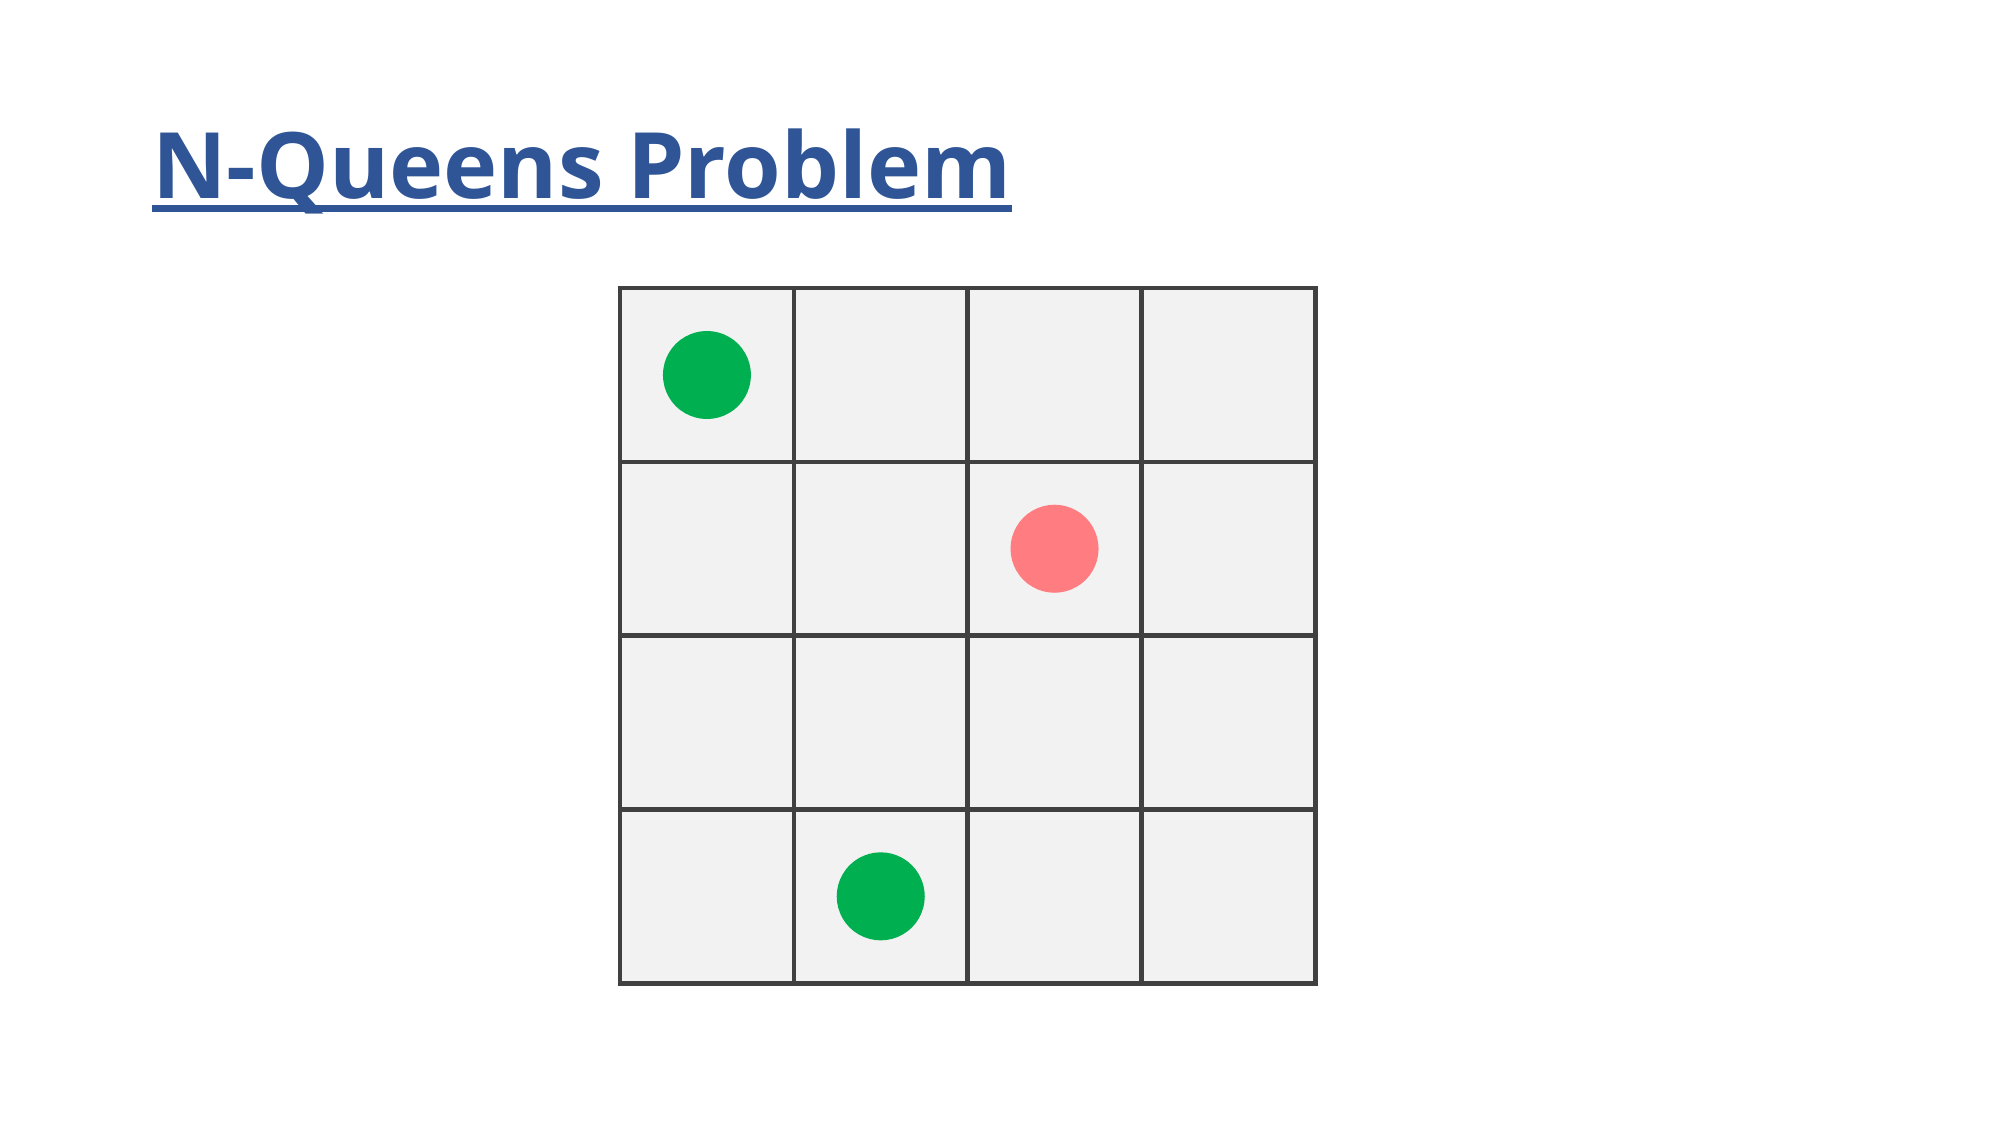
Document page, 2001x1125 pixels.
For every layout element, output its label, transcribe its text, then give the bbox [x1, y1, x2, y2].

text_box [836, 852, 925, 941]
text_box [1140, 808, 1316, 984]
text_box [1010, 504, 1099, 593]
text_box [793, 461, 967, 635]
text_box [967, 635, 1140, 808]
text_box [619, 287, 793, 461]
text_box [619, 461, 793, 635]
text_box [793, 635, 967, 808]
text_box [967, 287, 1140, 461]
text_box [1140, 287, 1316, 461]
text_box [793, 808, 967, 984]
text_box [1140, 635, 1316, 808]
text_box [967, 461, 1140, 635]
text_box [1140, 461, 1316, 635]
title N-Queens Problem [137, 59, 1863, 278]
text_box [662, 330, 751, 420]
text_box [619, 808, 793, 984]
text_box [967, 808, 1140, 984]
text_box [619, 635, 793, 808]
text_box [793, 287, 967, 461]
